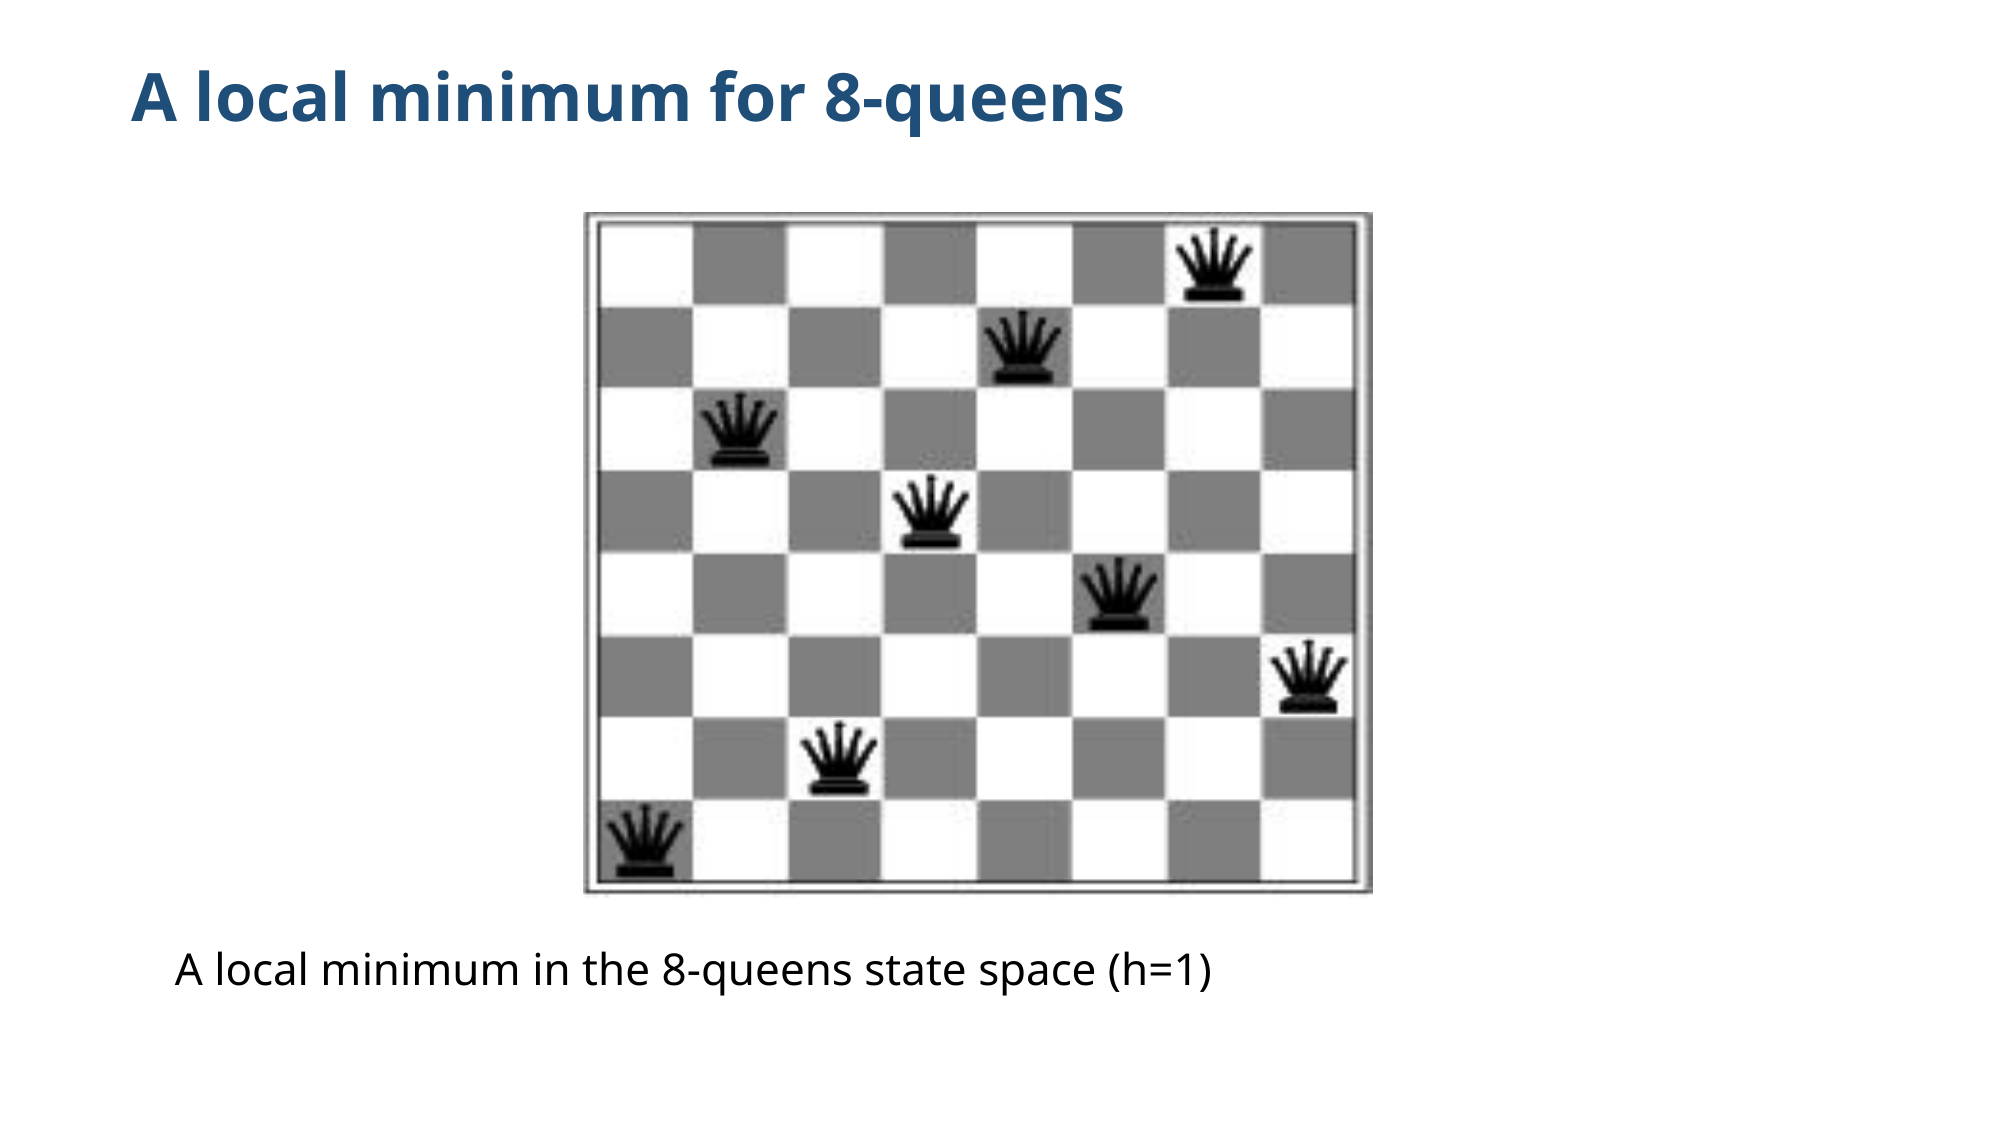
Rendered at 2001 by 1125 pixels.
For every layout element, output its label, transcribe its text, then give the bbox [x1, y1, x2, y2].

title A local minimum for 8-queens [116, 50, 1817, 150]
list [583, 212, 1373, 898]
list A local minimum in the 8-queens state space (h=1) [159, 897, 1877, 1003]
